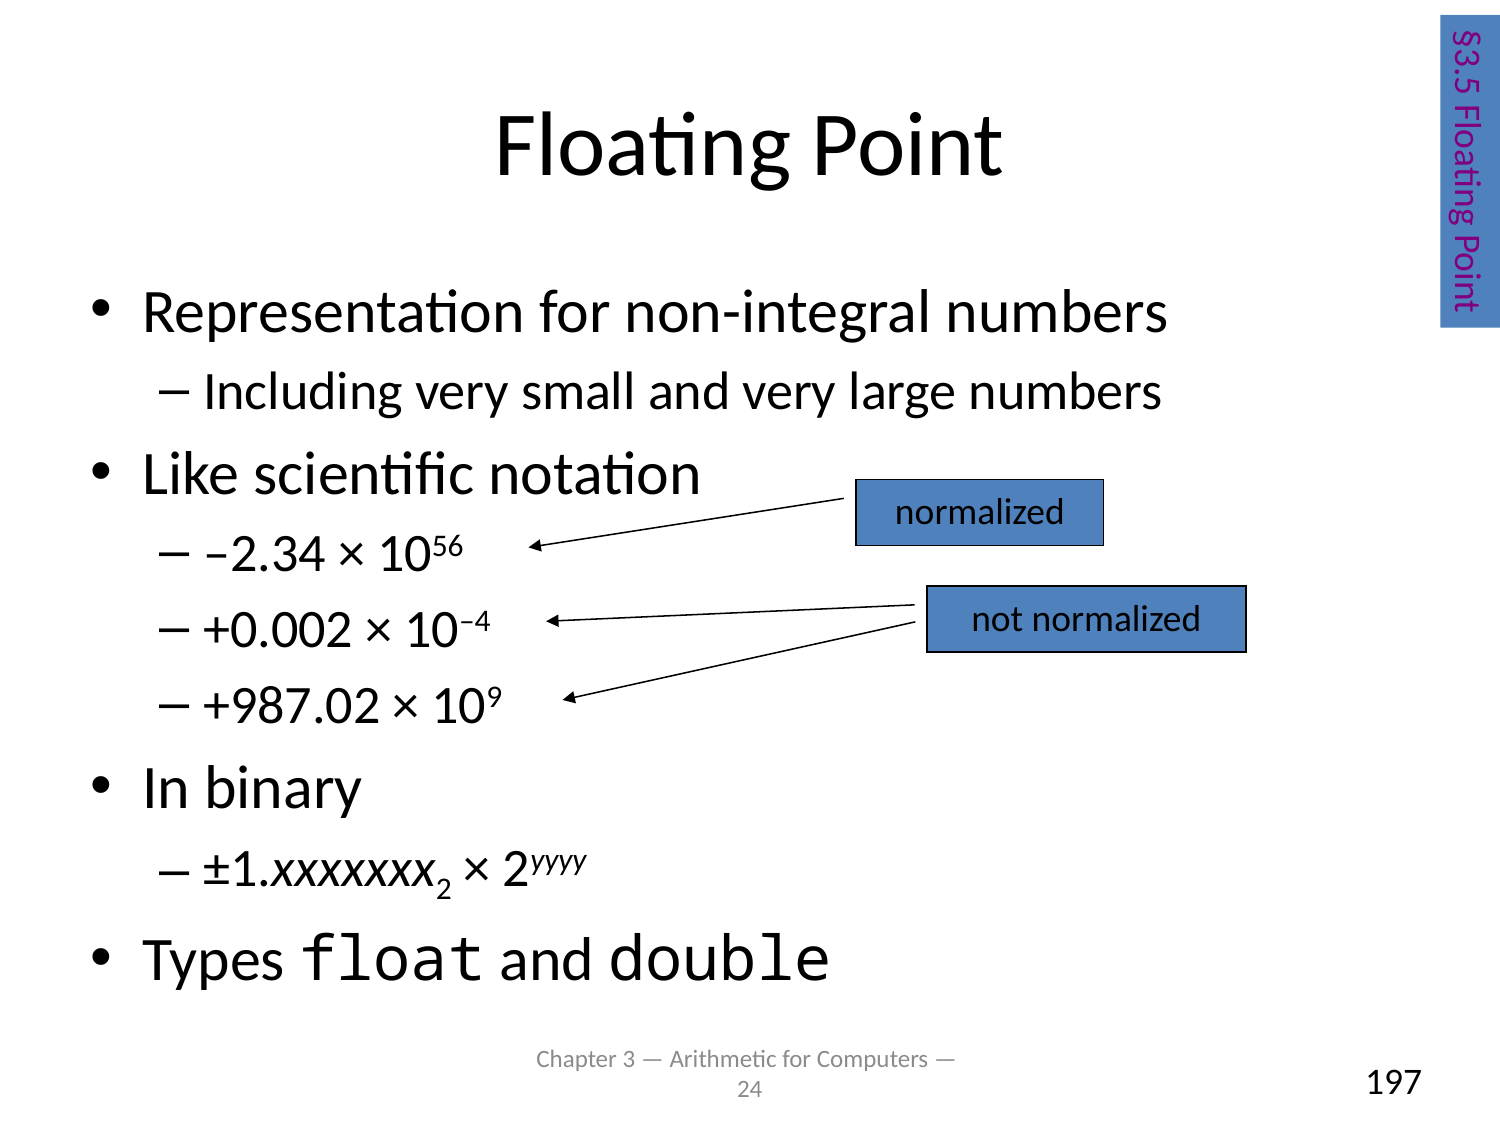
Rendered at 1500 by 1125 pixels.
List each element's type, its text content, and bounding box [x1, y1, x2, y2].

text_box [562, 621, 916, 704]
text_box normalized [856, 479, 1104, 546]
text_box not normalized [927, 586, 1247, 653]
text_box §3.5 Floating Point [1440, 14, 1500, 328]
text_box normalized [528, 498, 844, 552]
footer Chapter 3 — Arithmetic for Computers — 24 [512, 1042, 988, 1103]
title Floating Point [75, 45, 1425, 233]
list Representation for non-integral numbers Including very small and very large numbers Like scientific notation –2.34 × 1056 +0.002 × 10–4 +987.02 × 109 In binary ±1.xxxxxxx2 × 2yyyy Types float and double [75, 262, 1425, 1005]
text_box 197 [1350, 1049, 1438, 1110]
text_box not normalized [546, 604, 915, 627]
